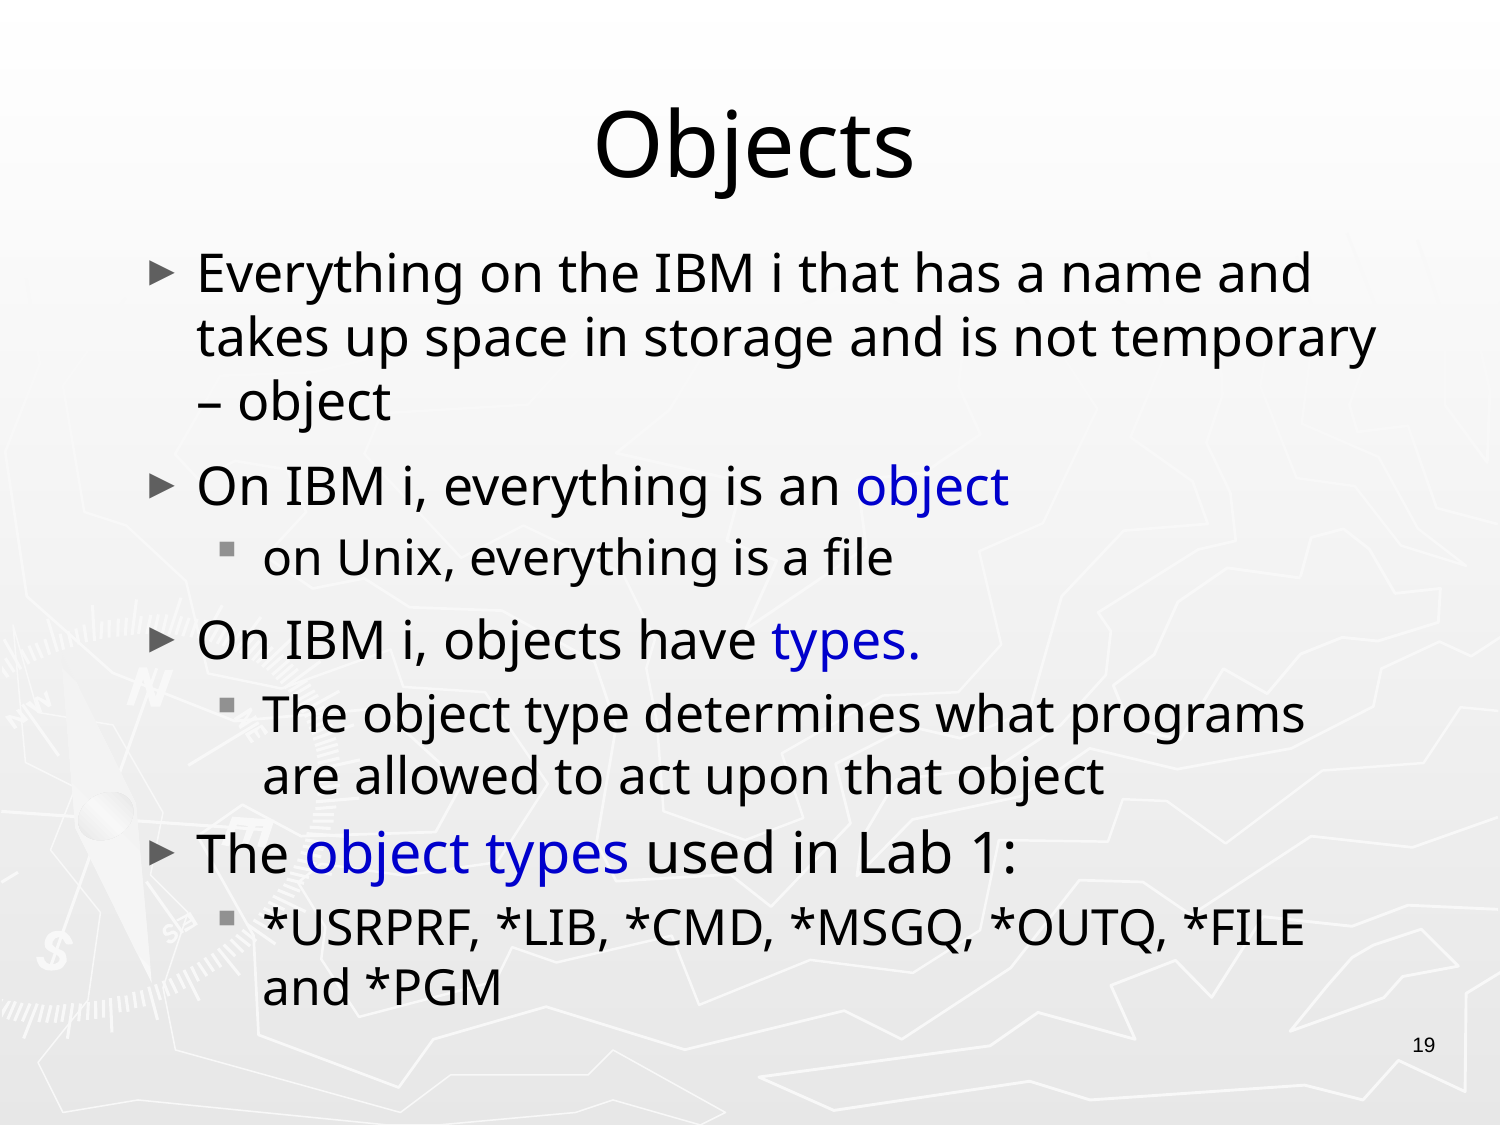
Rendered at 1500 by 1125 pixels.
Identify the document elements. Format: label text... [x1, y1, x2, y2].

title Objects [117, 46, 1393, 235]
list Everything on the IBM i that has a name and takes up space in storage and is not temporary – object On IBM i, everything is an object on Unix, everything is a file On IBM i, objects have types. The object type determines what programs are allowed to act upon that object The object types used in Lab 1: *USRPRF, *LIB, *CMD, *MSGQ, *OUTQ, *FILE and *PGM [126, 231, 1401, 1025]
slide_number 19 [1074, 1024, 1451, 1103]
